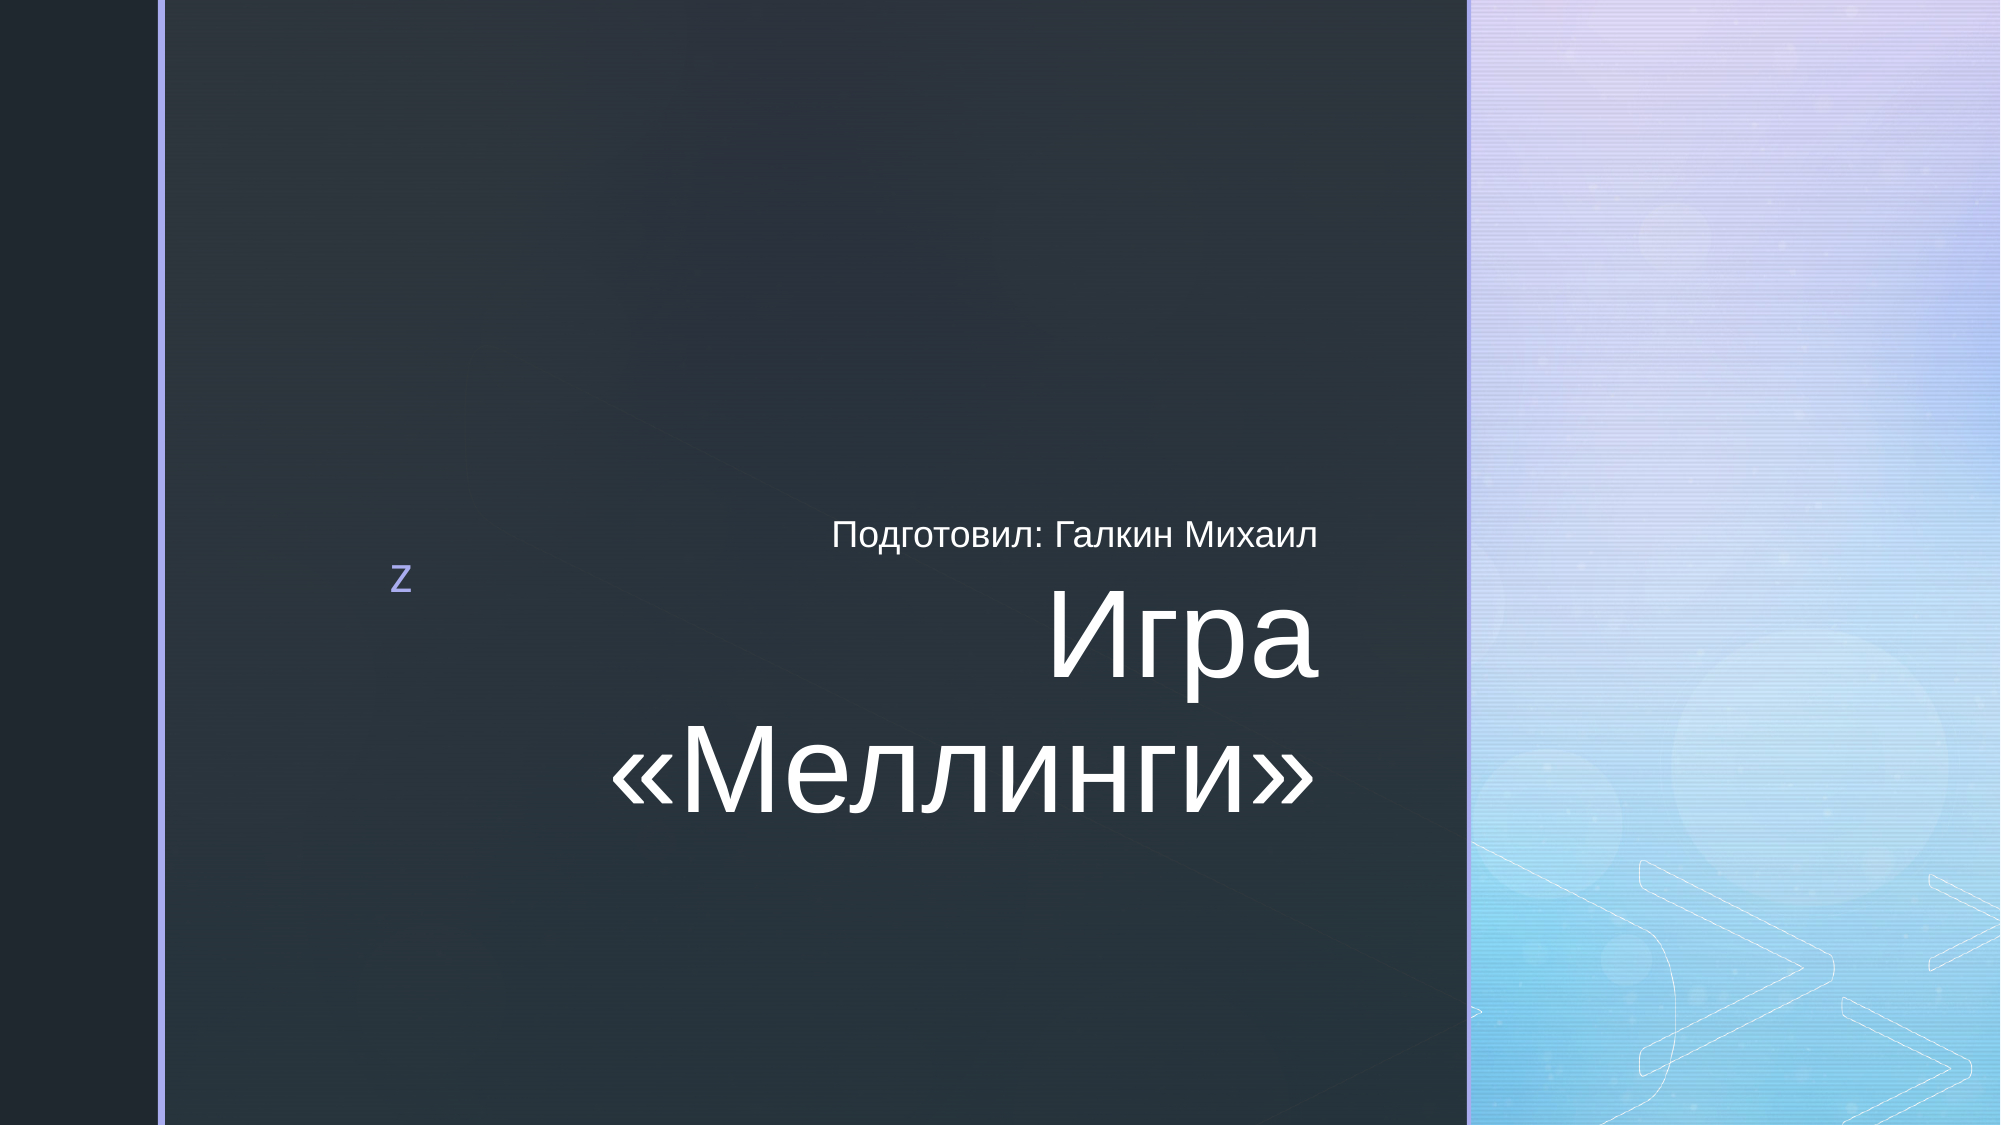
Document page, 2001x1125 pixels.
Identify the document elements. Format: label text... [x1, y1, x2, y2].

title Игра «Меллинги» [428, 562, 1334, 935]
picture [1472, 0, 2001, 1125]
subtitle Подготовил: Галкин Михаил [454, 372, 1334, 563]
